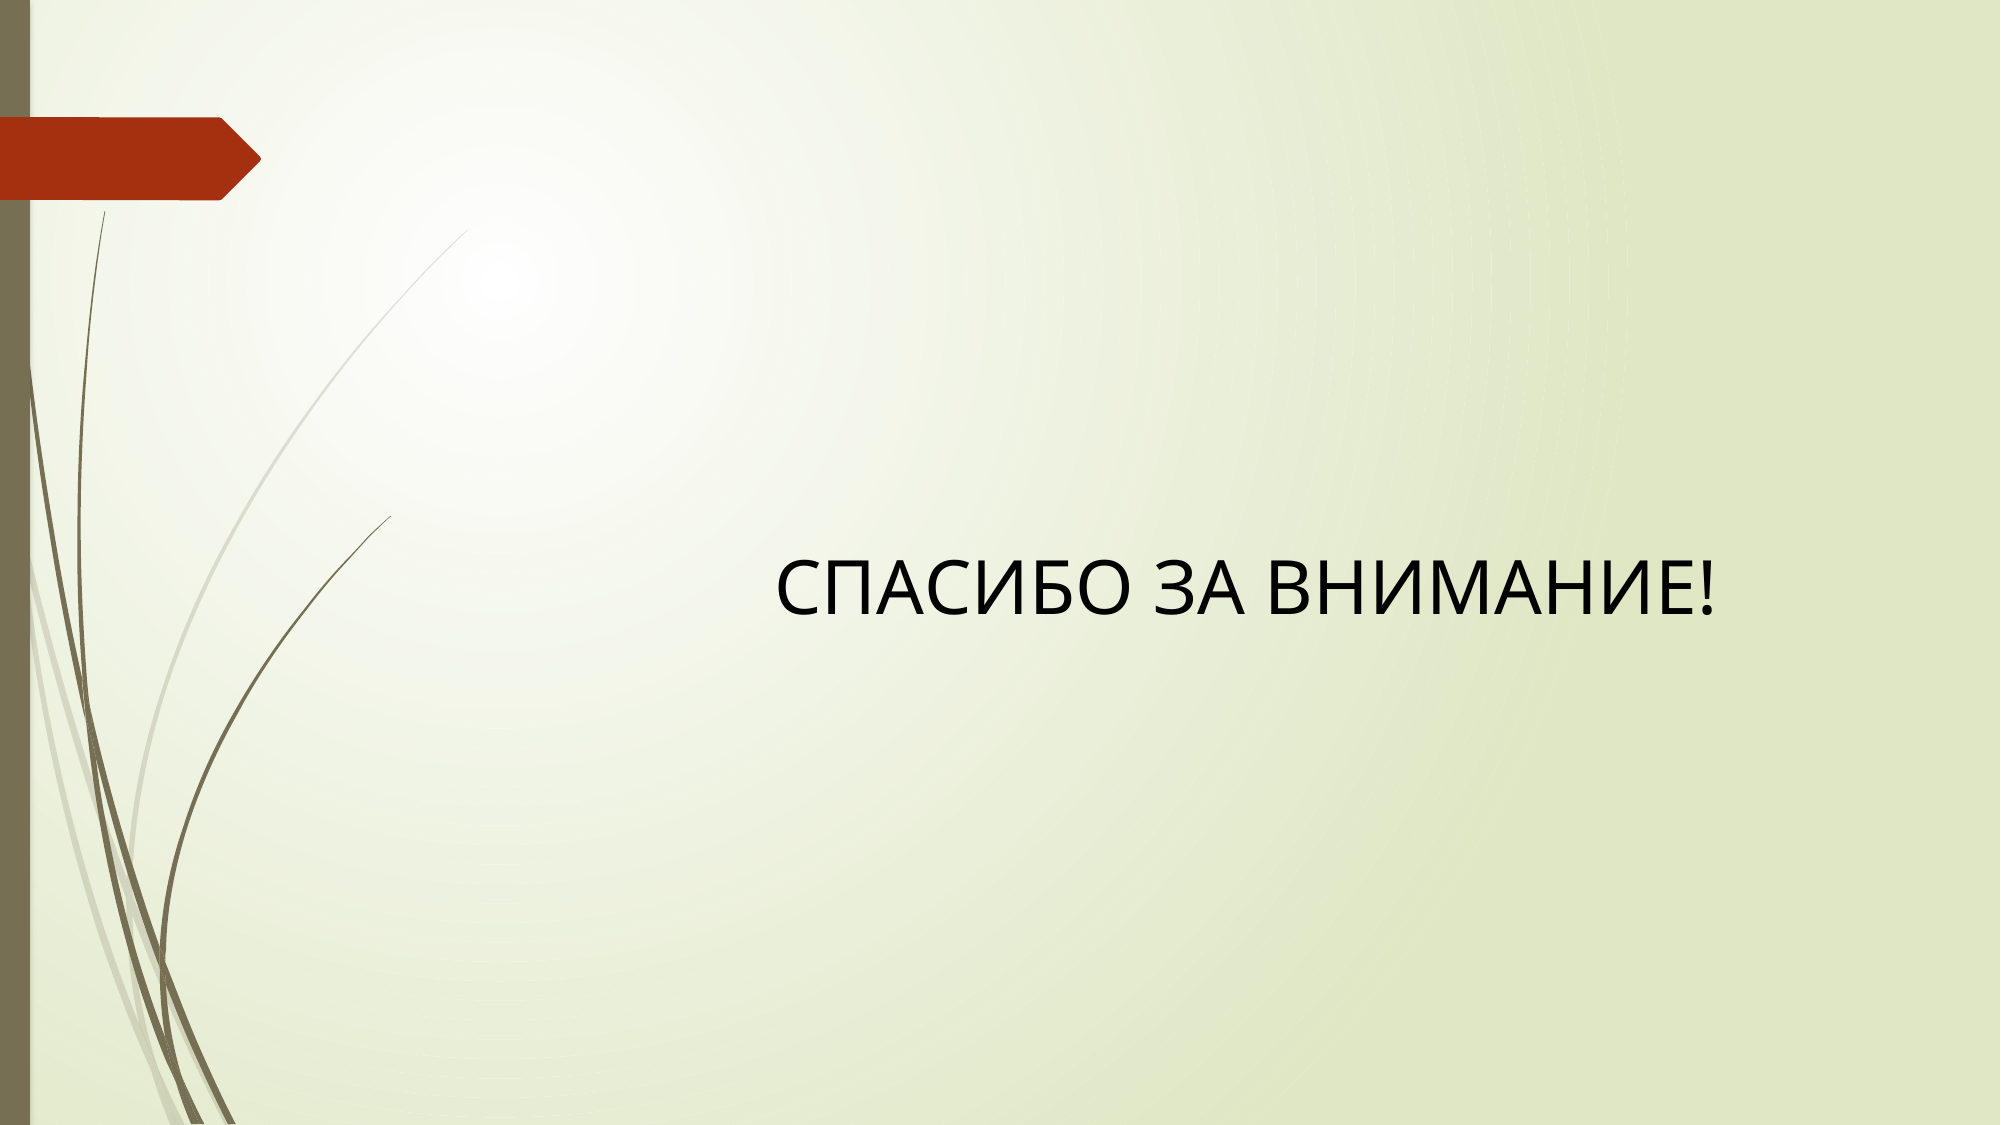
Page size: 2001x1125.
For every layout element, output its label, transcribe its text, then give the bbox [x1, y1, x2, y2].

text_box СПАСИБО ЗА ВНИМАНИЕ! [759, 532, 1733, 637]
